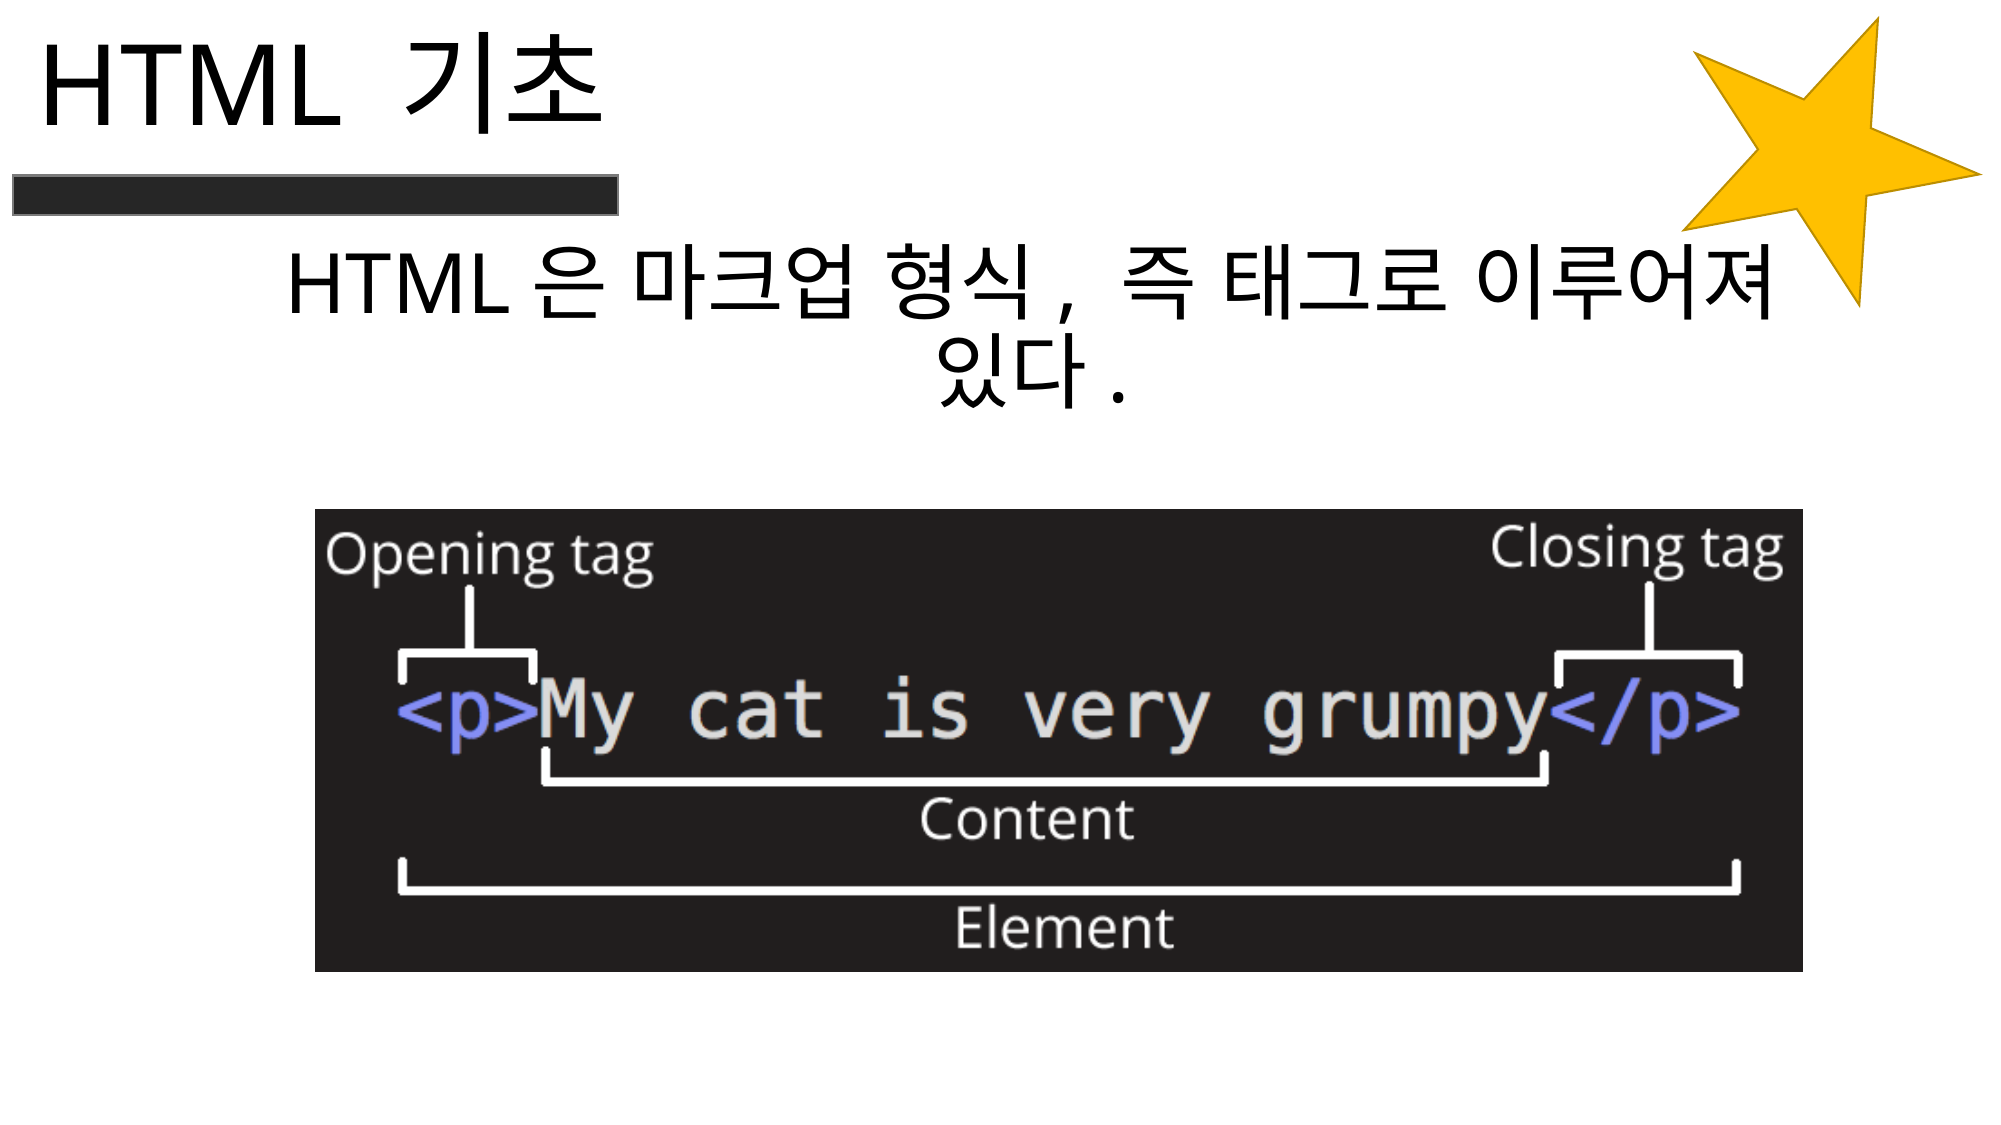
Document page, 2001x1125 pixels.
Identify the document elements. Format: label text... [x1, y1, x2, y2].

text_box [1681, 15, 1983, 309]
text_box HTML은 마크업 형식, 즉 태그로 이루어져 있다. [204, 175, 1859, 429]
text_box [12, 174, 619, 216]
picture [315, 509, 1803, 972]
text_box HTML 기초 [0, 12, 1185, 158]
